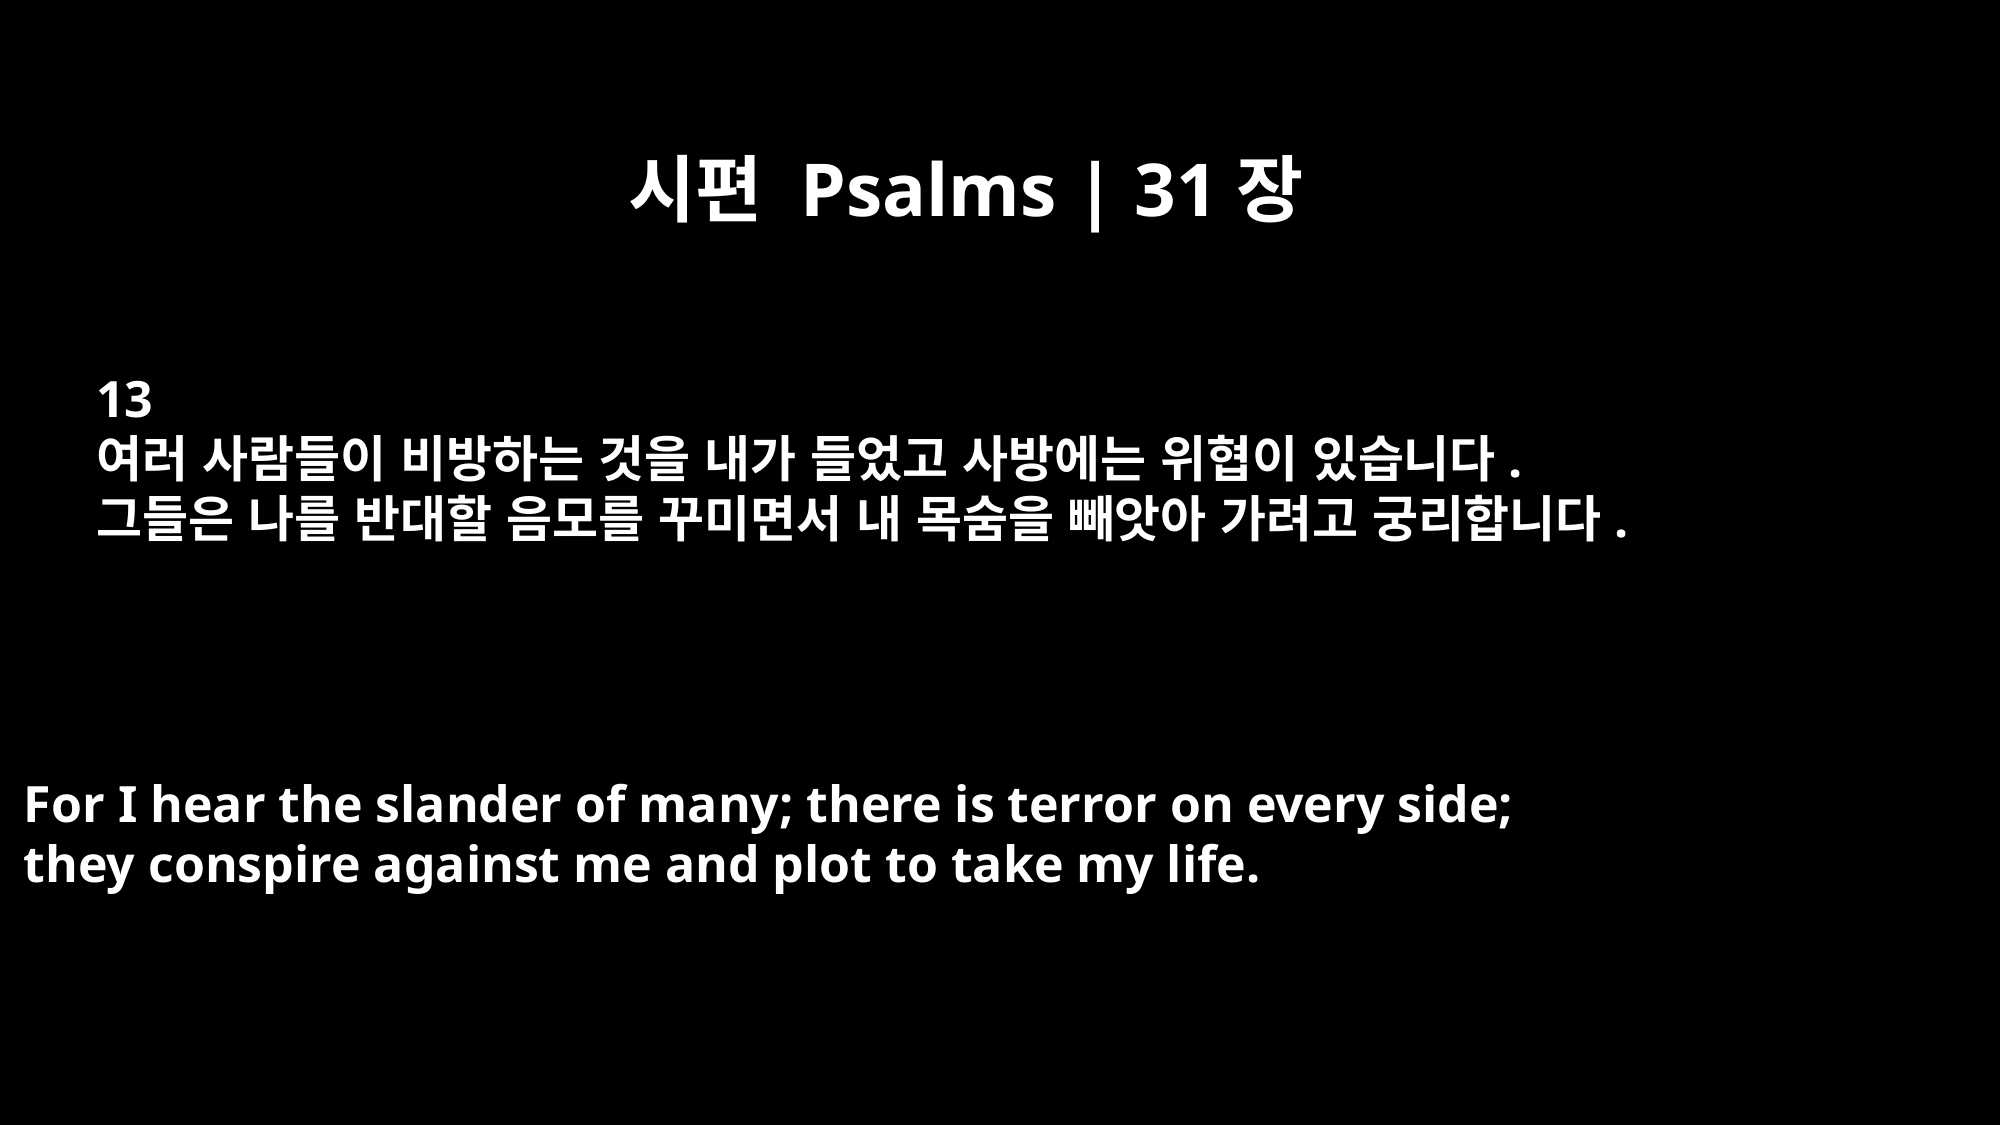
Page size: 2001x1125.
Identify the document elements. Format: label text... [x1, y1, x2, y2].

text_box For I hear the slander of many; there is terror on every side; they conspire against me and plot to take my life. [9, 764, 1542, 900]
text_box 시편 Psalms | 31장 [613, 136, 1319, 239]
text_box 13 여러 사람들이 비방하는 것을 내가 들었고 사방에는 위협이 있습니다. 그들은 나를 반대할 음모를 꾸미면서 내 목숨을 빼앗아 가려고 궁리합니다. [81, 359, 1644, 555]
